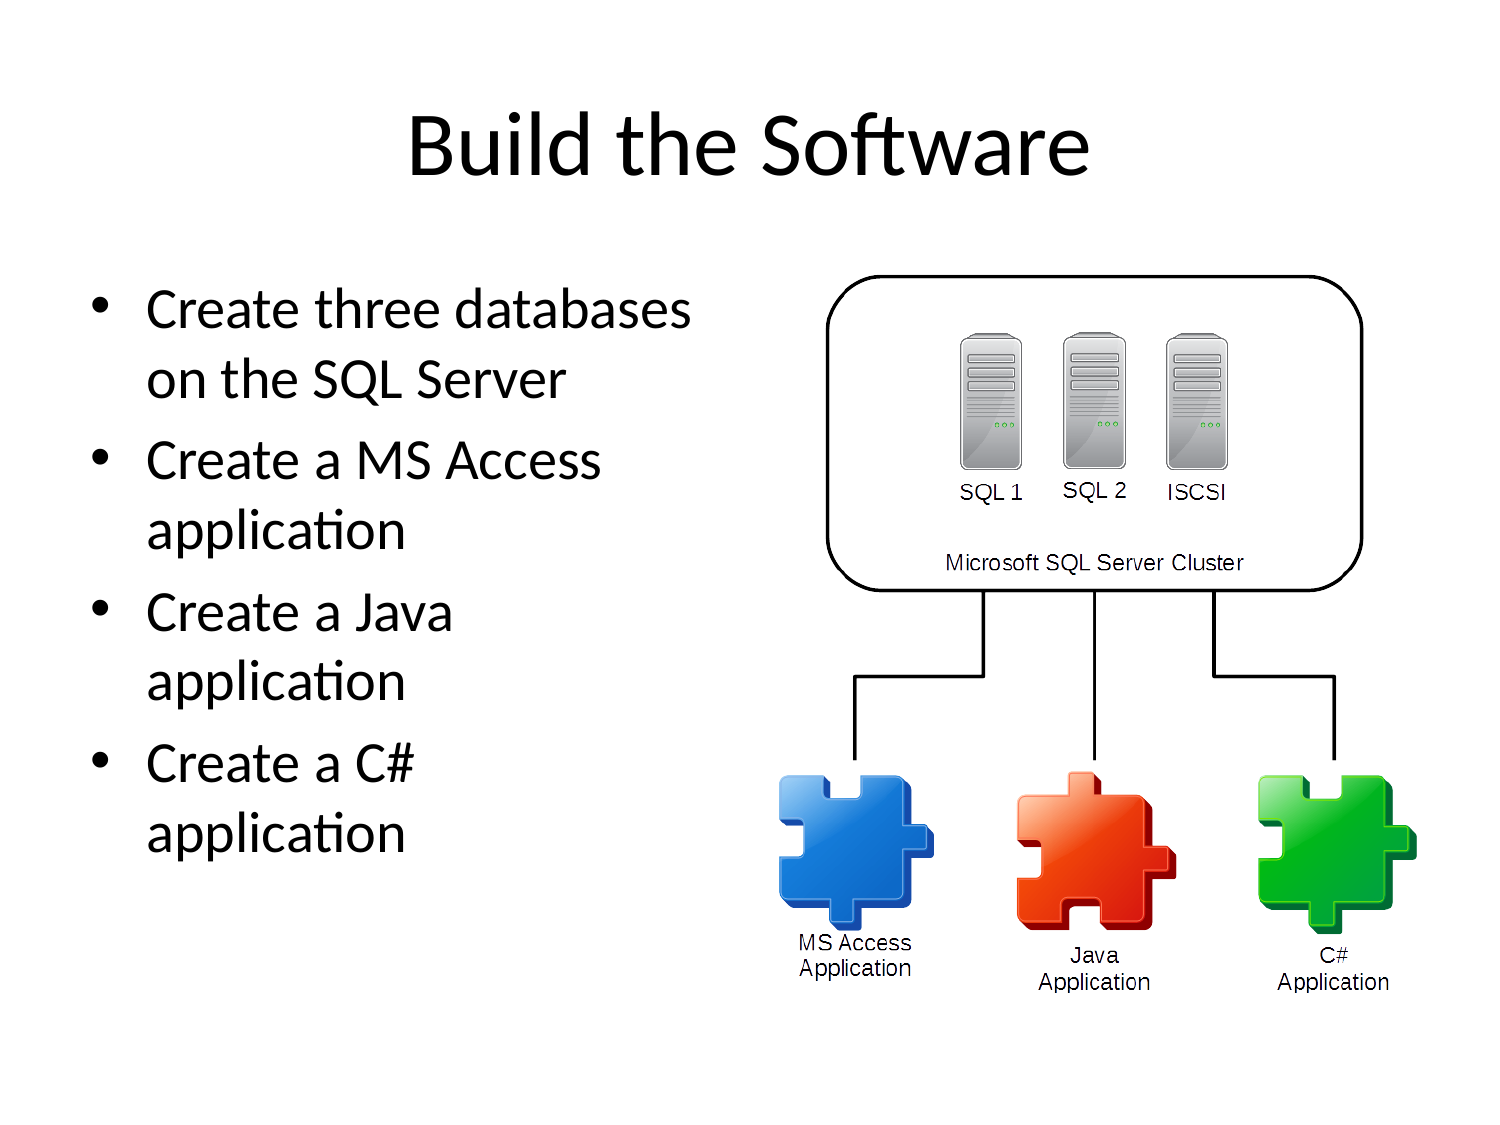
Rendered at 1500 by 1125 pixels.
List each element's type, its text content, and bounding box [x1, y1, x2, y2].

list Create three databases on the SQL Server Create a MS Access application Create a Java application Create a C# application [75, 262, 738, 1005]
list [762, 274, 1426, 994]
title Build the Software [75, 45, 1425, 233]
